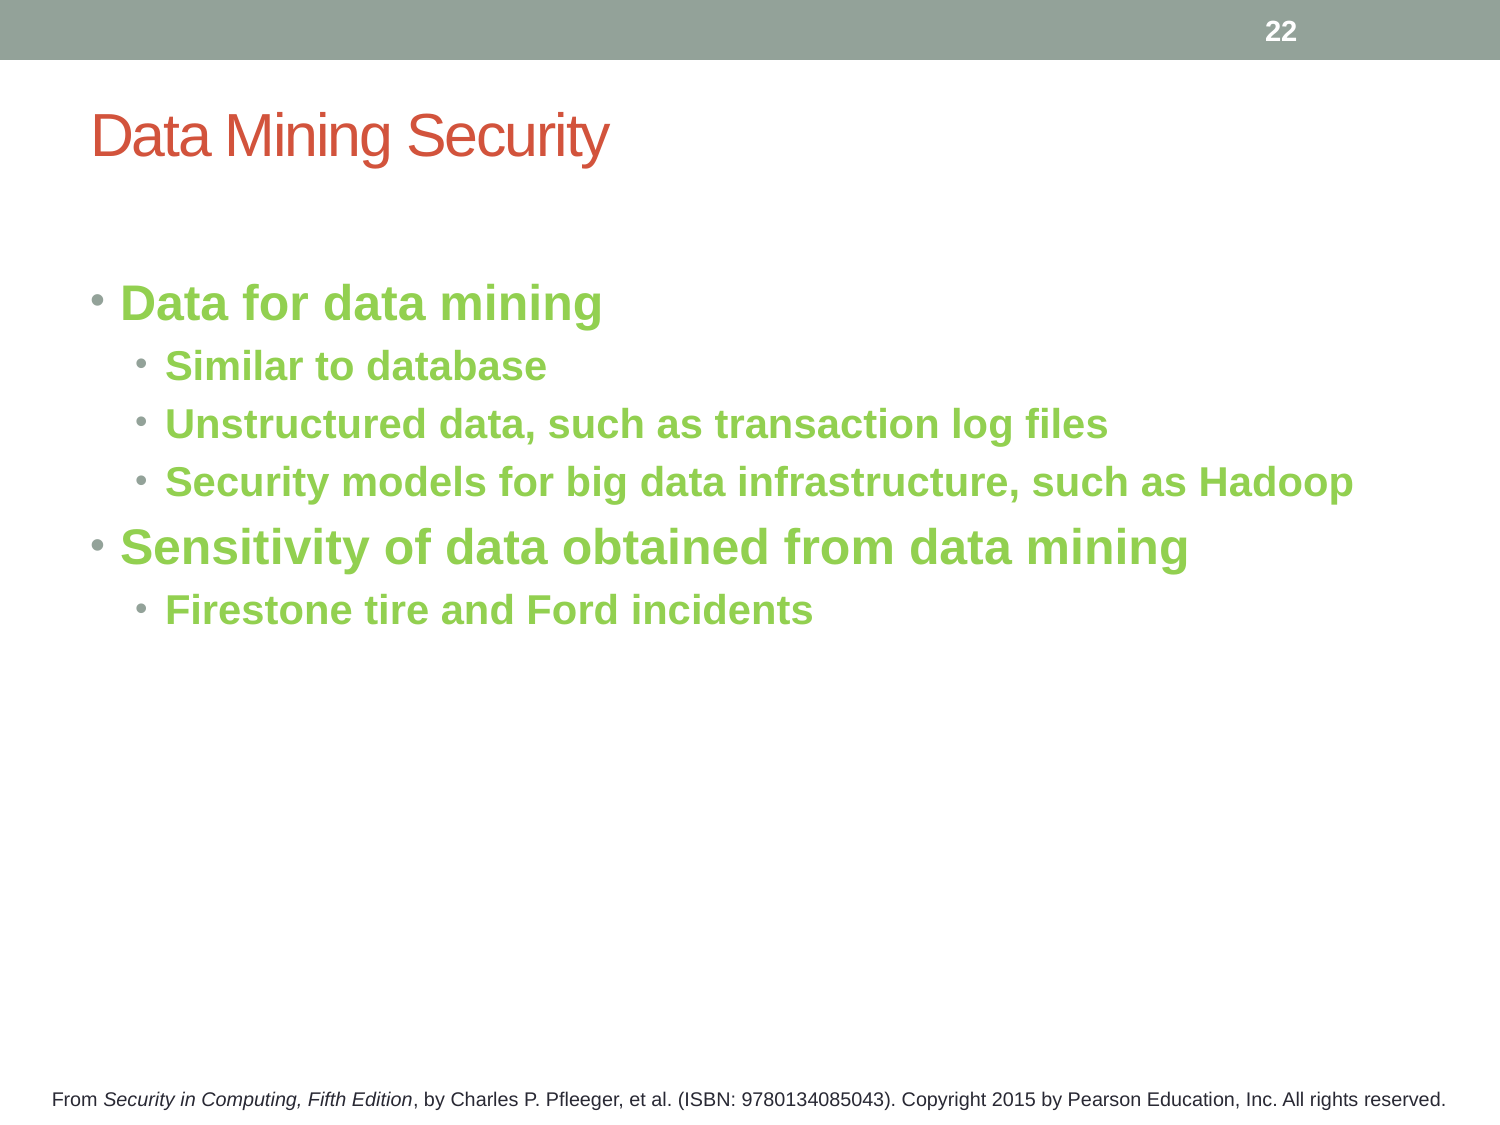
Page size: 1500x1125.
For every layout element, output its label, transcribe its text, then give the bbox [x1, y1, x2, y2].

list Data for data mining Similar to database Unstructured data, such as transaction log files Security models for big data infrastructure, such as Hadoop Sensitivity of data obtained from data mining Firestone tire and Ford incidents [75, 262, 1425, 1063]
footer From Security in Computing, Fifth Edition, by Charles P. Pfleeger, et al. (ISBN: 9780134085043). Copyright 2015 by Pearson Education, Inc. All rights reserved. [0, 1071, 1500, 1125]
title Data Mining Security [75, 87, 1425, 250]
slide_number 22 [1250, 3, 1425, 57]
